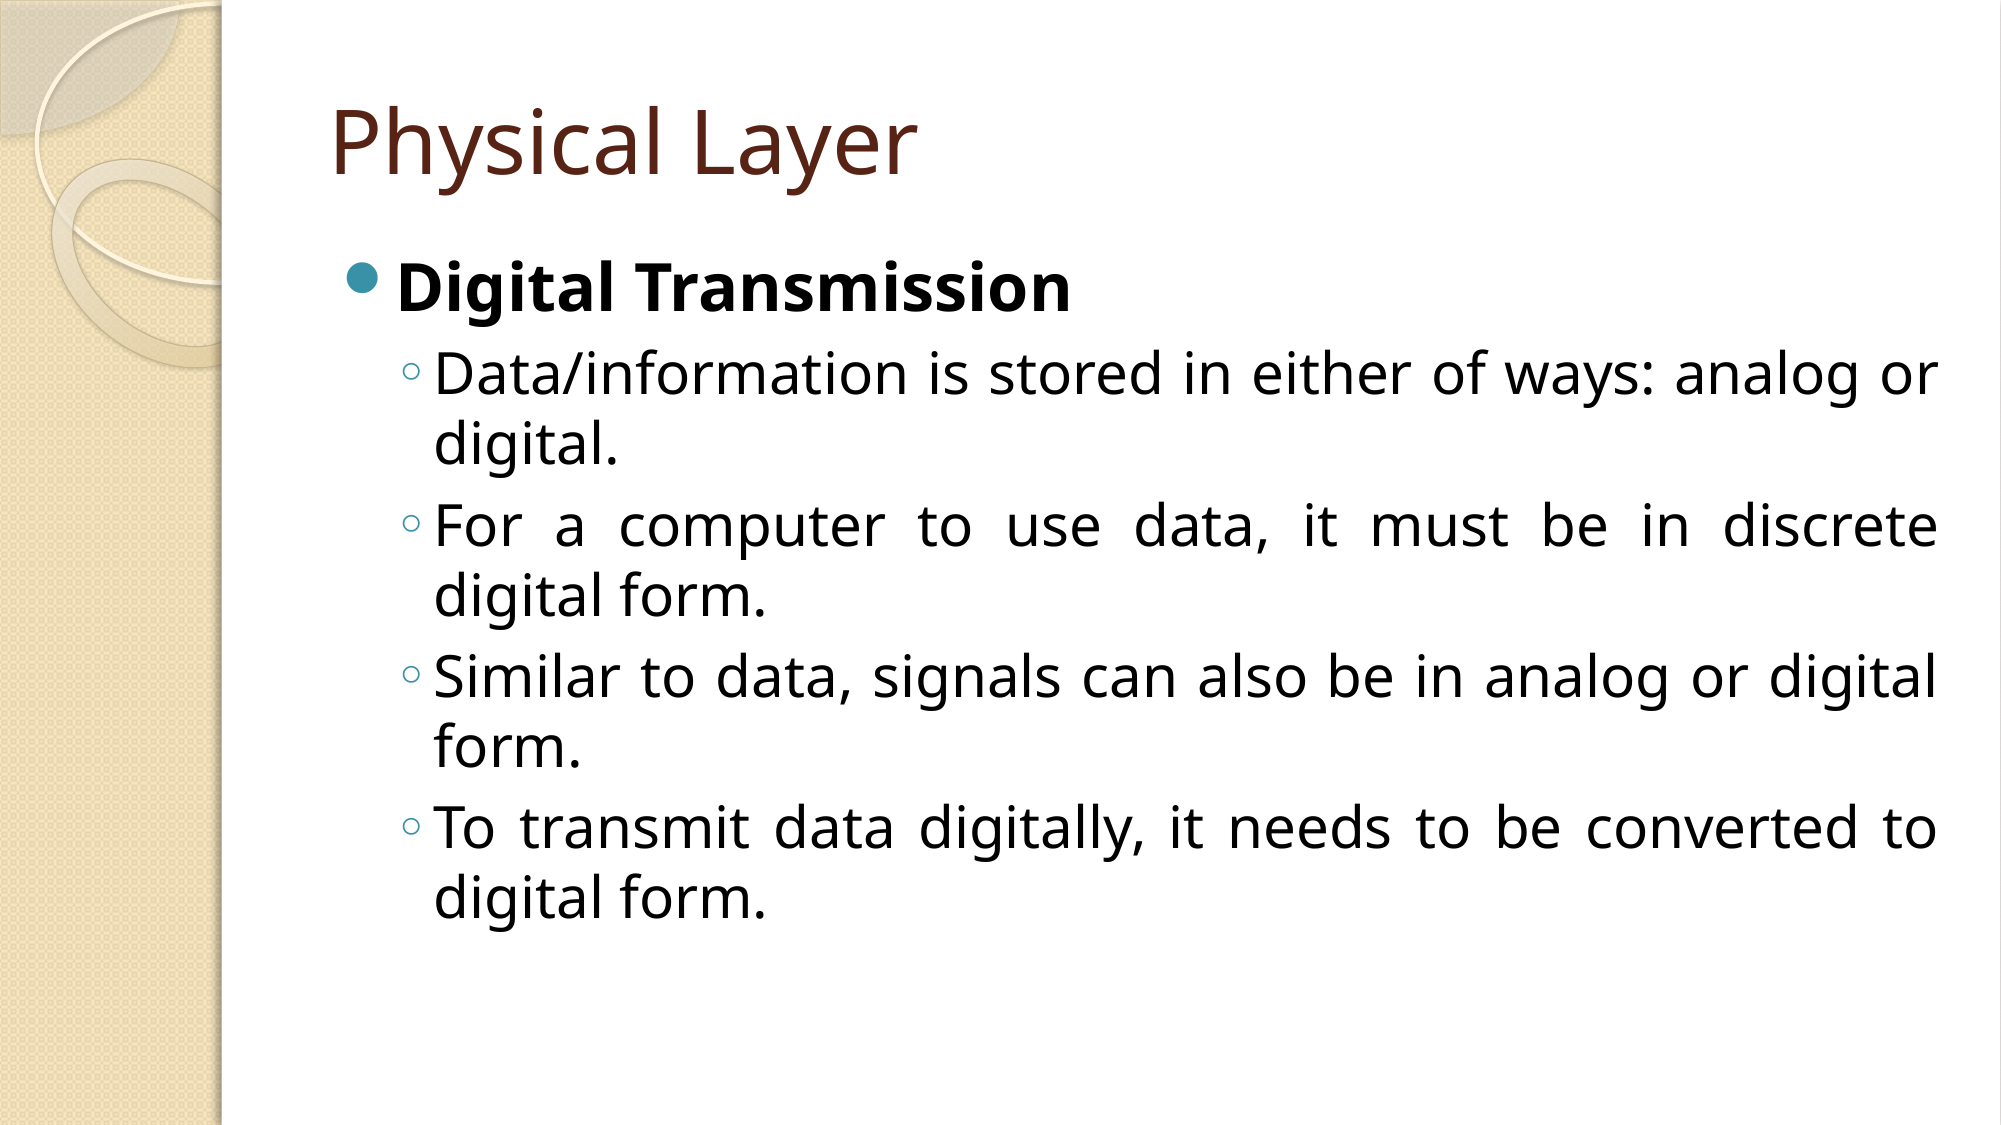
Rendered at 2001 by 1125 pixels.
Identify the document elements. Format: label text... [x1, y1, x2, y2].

title Physical Layer [313, 45, 1954, 233]
list Digital Transmission Data/information is stored in either of ways: analog or digital. For a computer to use data, it must be in discrete digital form. Similar to data, signals can also be in analog or digital form. To transmit data digitally, it needs to be converted to digital form. [313, 237, 1954, 1025]
